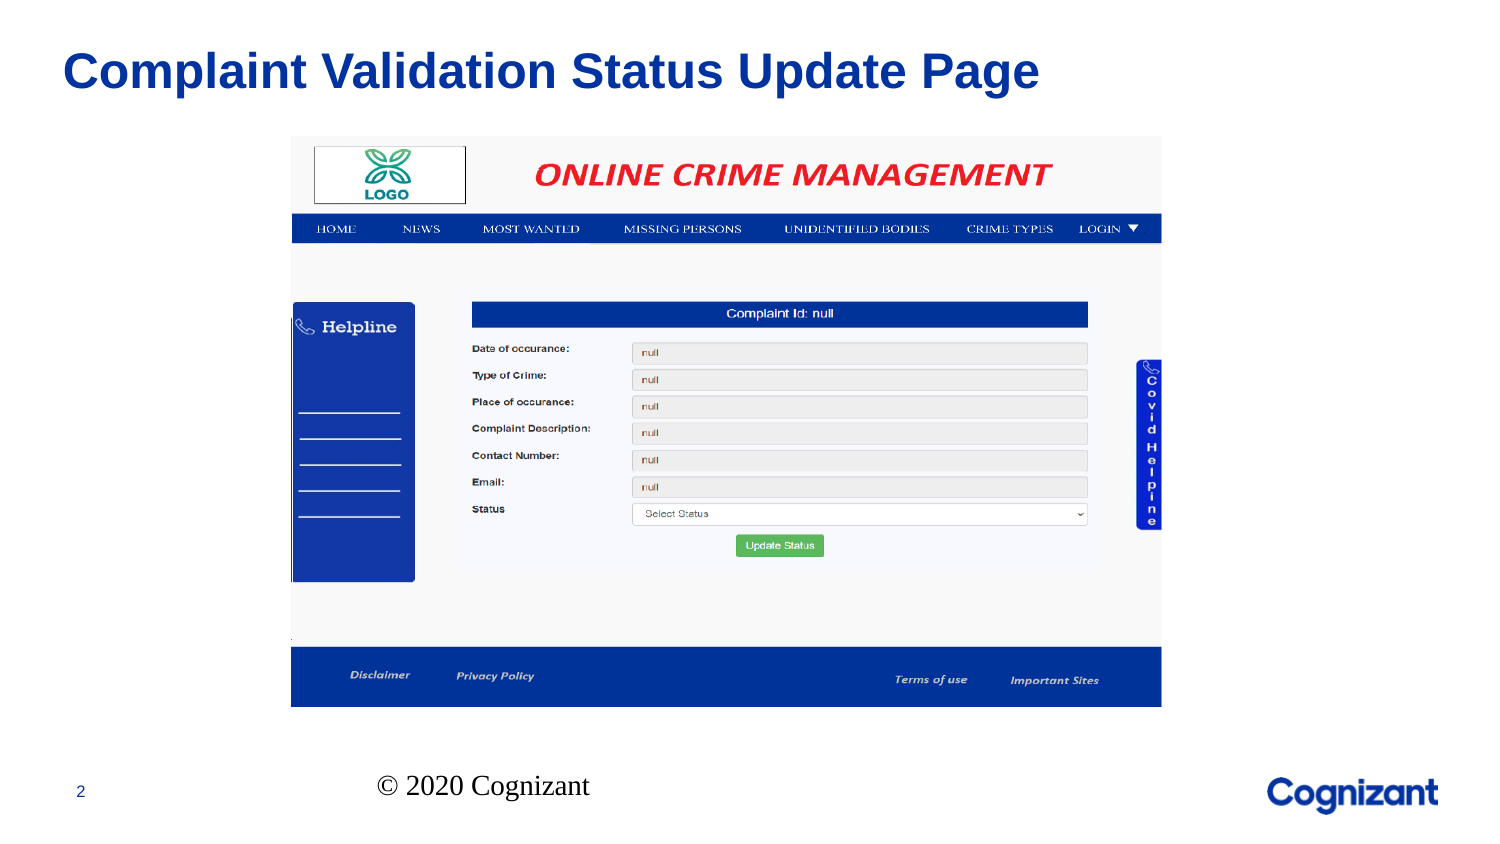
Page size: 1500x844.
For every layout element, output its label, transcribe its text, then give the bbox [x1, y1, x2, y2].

title Complaint Validation Status Update Page [63, 45, 1444, 147]
footer © 2020 Cognizant [108, 770, 859, 801]
picture [291, 136, 1162, 707]
text_box 2 [62, 781, 100, 802]
picture [1267, 777, 1438, 815]
